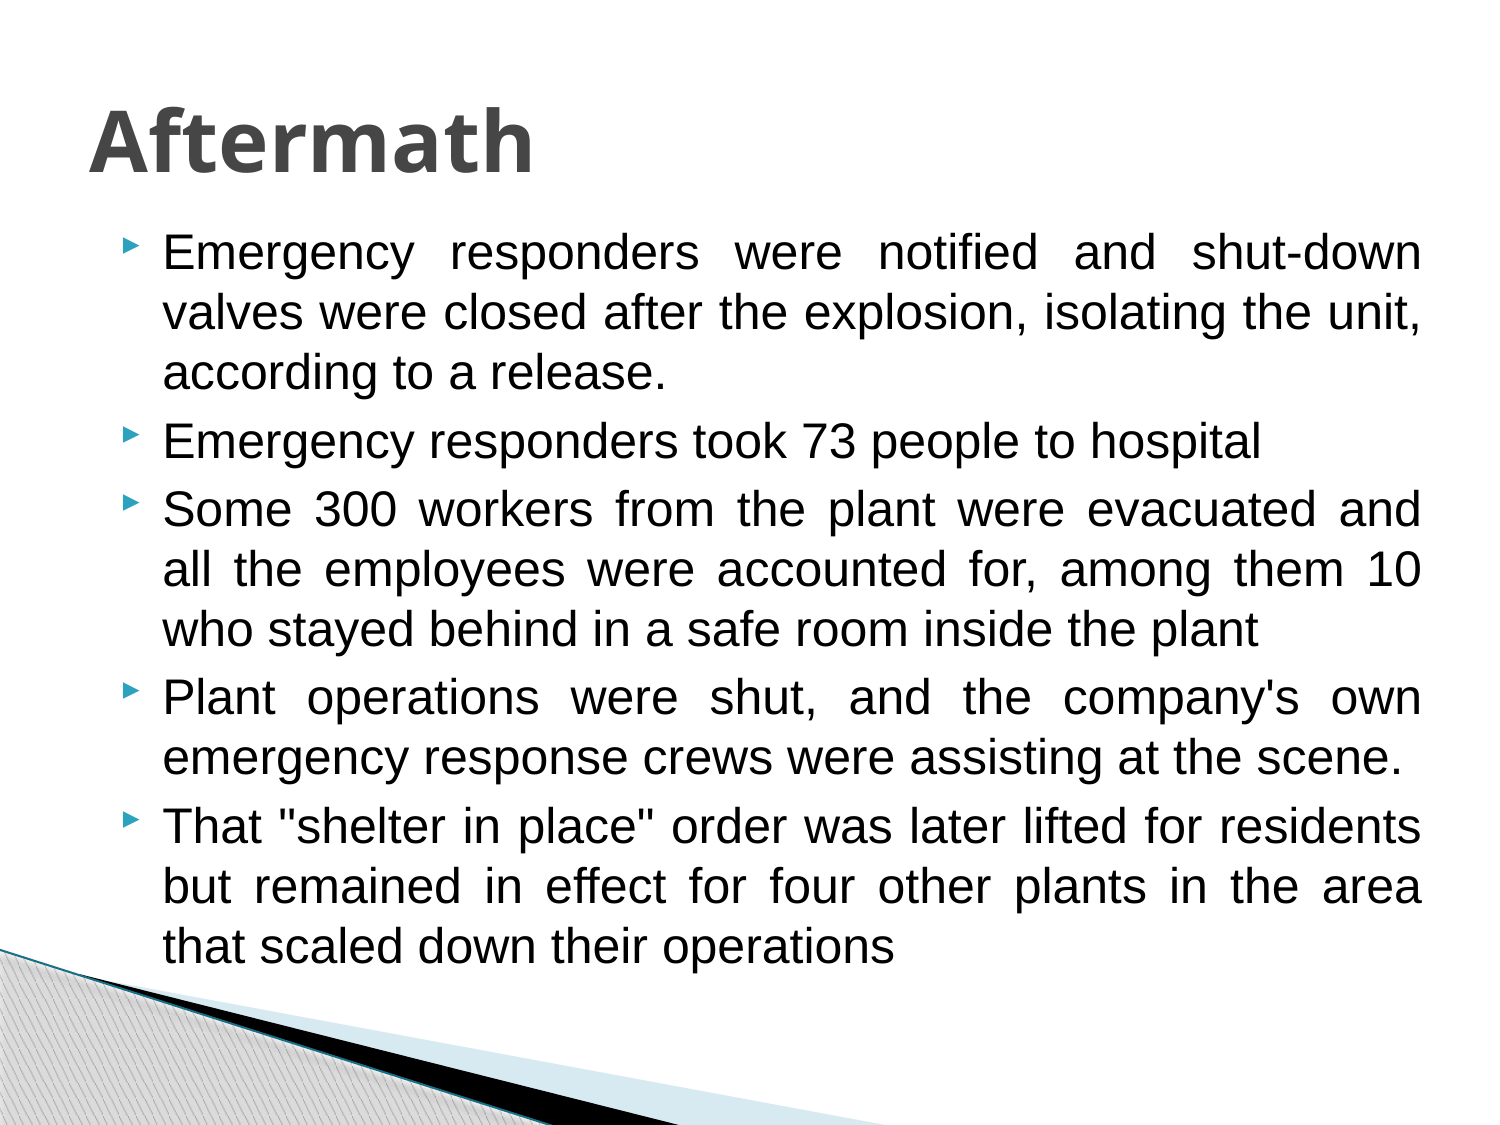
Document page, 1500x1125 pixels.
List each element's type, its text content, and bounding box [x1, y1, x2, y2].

title Aftermath [75, 45, 1425, 233]
list Emergency responders were notified and shut-down valves were closed after the explosion, isolating the unit, according to a release. Emergency responders took 73 people to hospital Some 300 workers from the plant were evacuated and all the employees were accounted for, among them 10 who stayed behind in a safe room inside the plant Plant operations were shut, and the company's own emergency response crews were assisting at the scene. That "shelter in place" order was later lifted for residents but remained in effect for four other plants in the area that scaled down their operations [87, 212, 1438, 955]
